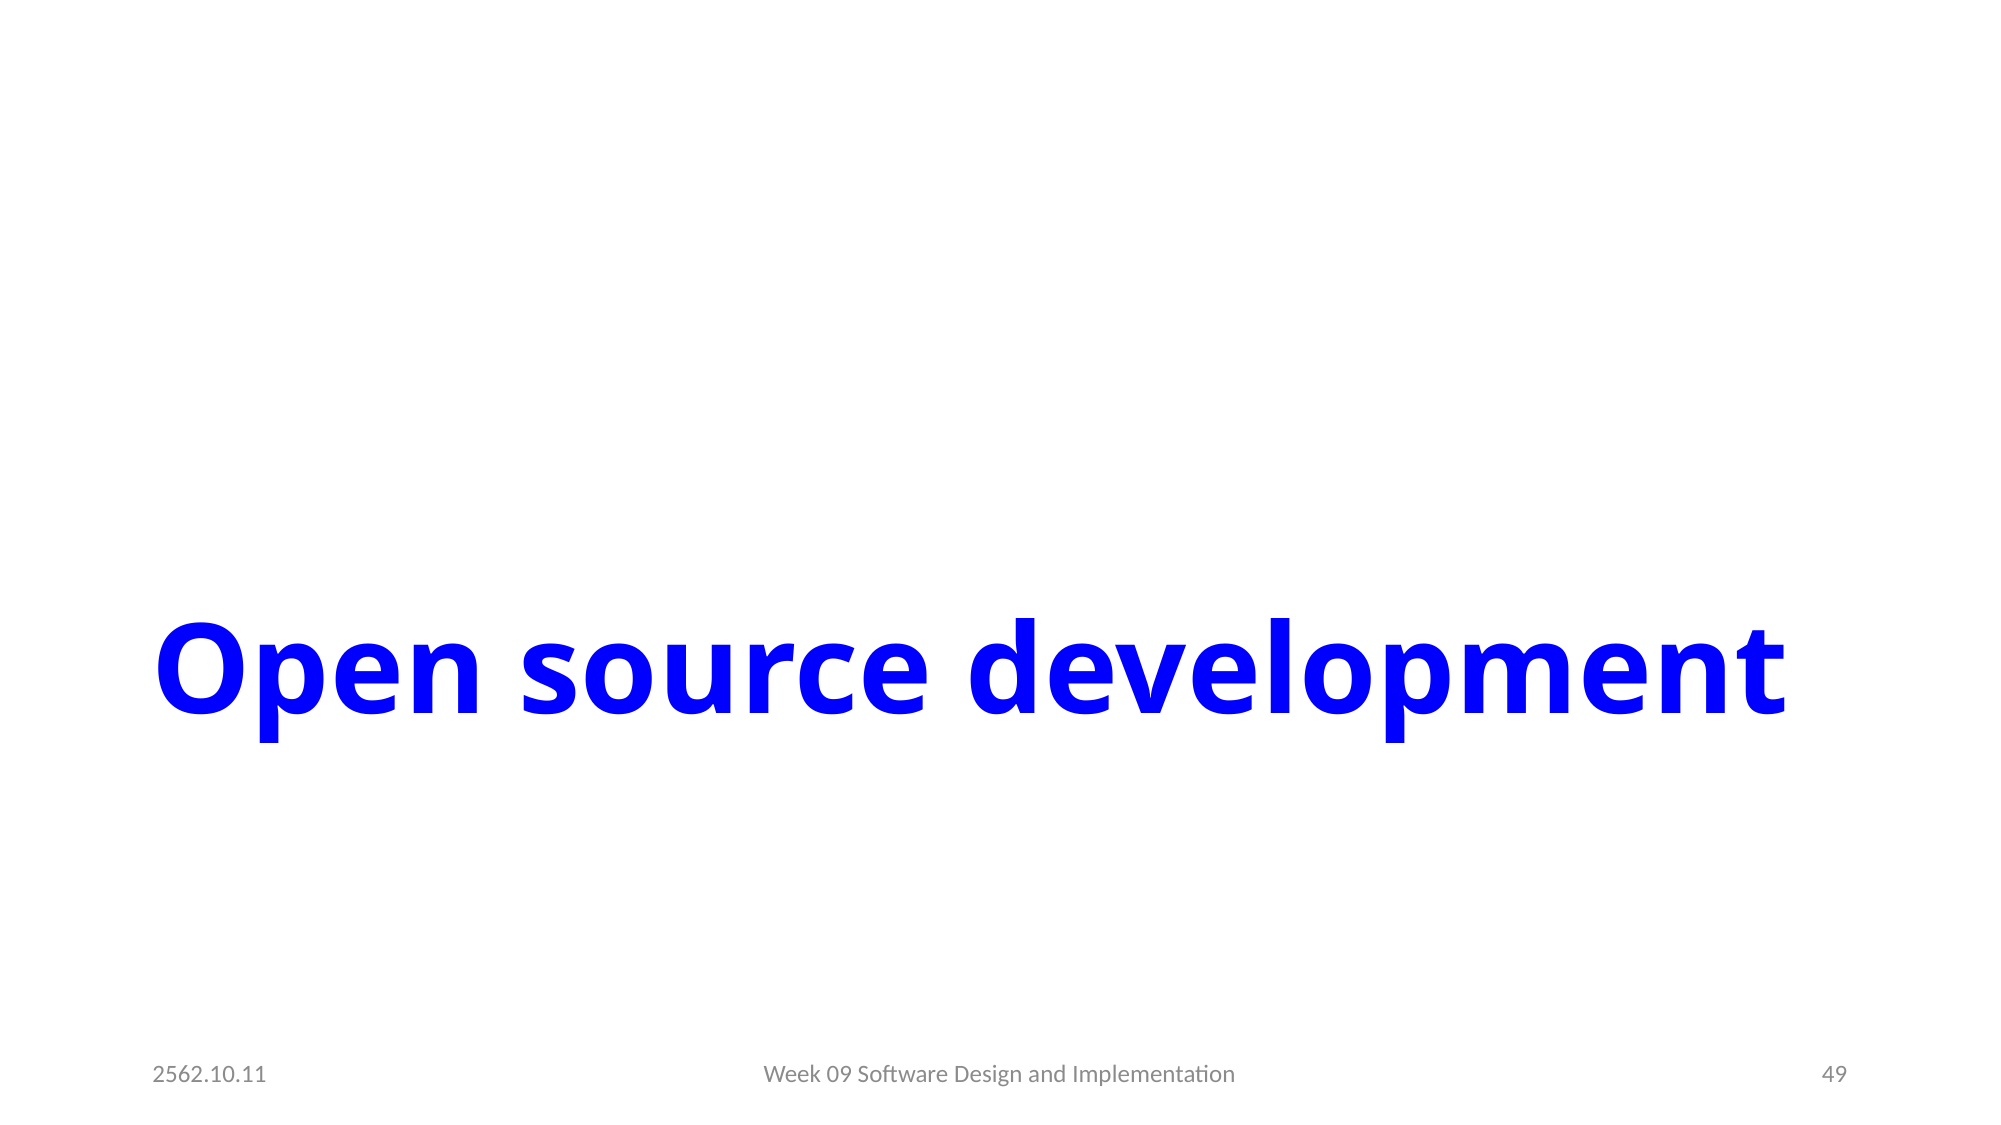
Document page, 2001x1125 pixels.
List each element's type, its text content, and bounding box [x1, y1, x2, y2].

slide_number 49 [1412, 1042, 1863, 1103]
footer Week 09 Software Design and Implementation [662, 1042, 1338, 1103]
title Open source development [136, 280, 1862, 749]
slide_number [137, 1042, 588, 1103]
